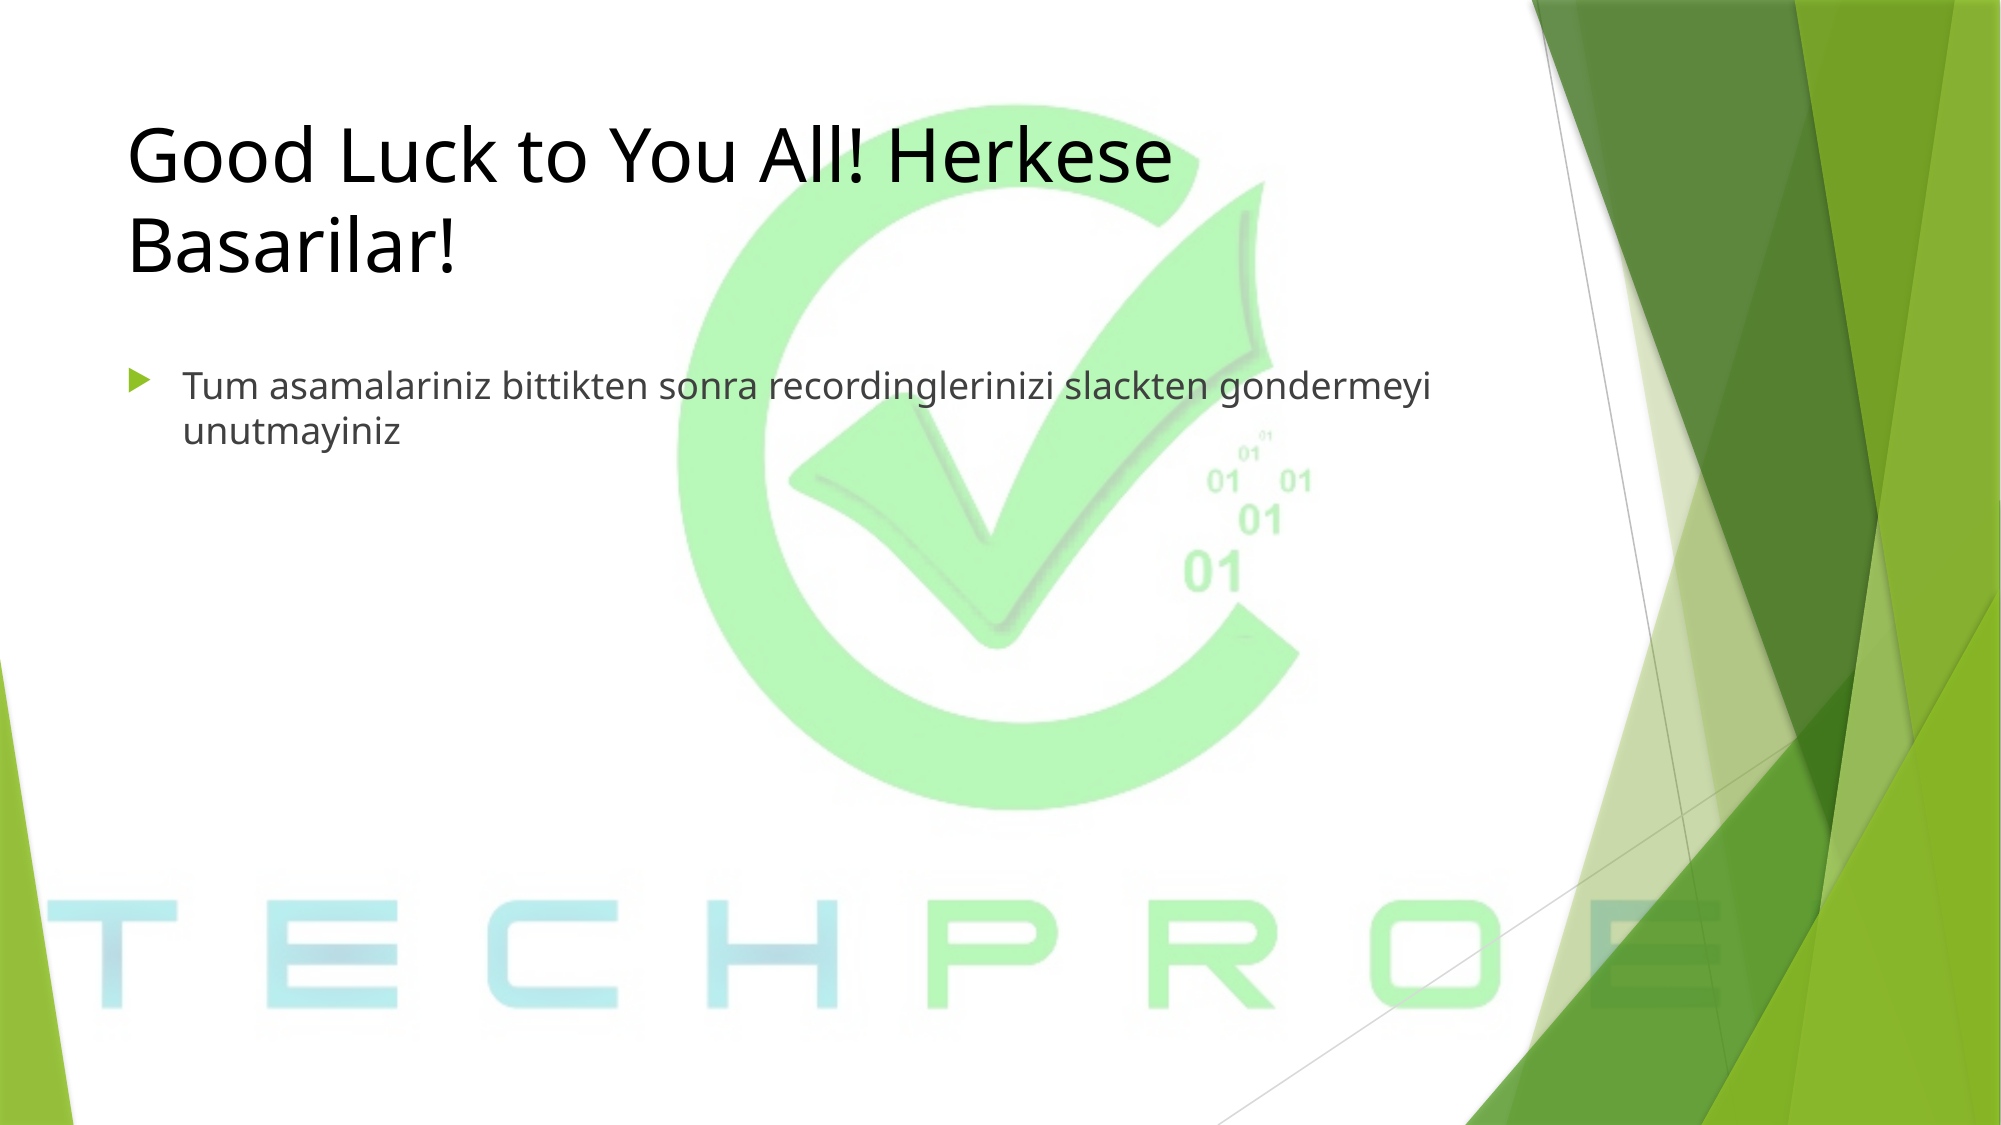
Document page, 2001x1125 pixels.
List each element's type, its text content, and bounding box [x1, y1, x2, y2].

title Good Luck to You All! Herkese Basarilar! [111, 99, 1522, 233]
list Tum asamalariniz bittikten sonra recordinglerinizi slackten gondermeyi unutmayiniz [111, 354, 1522, 992]
